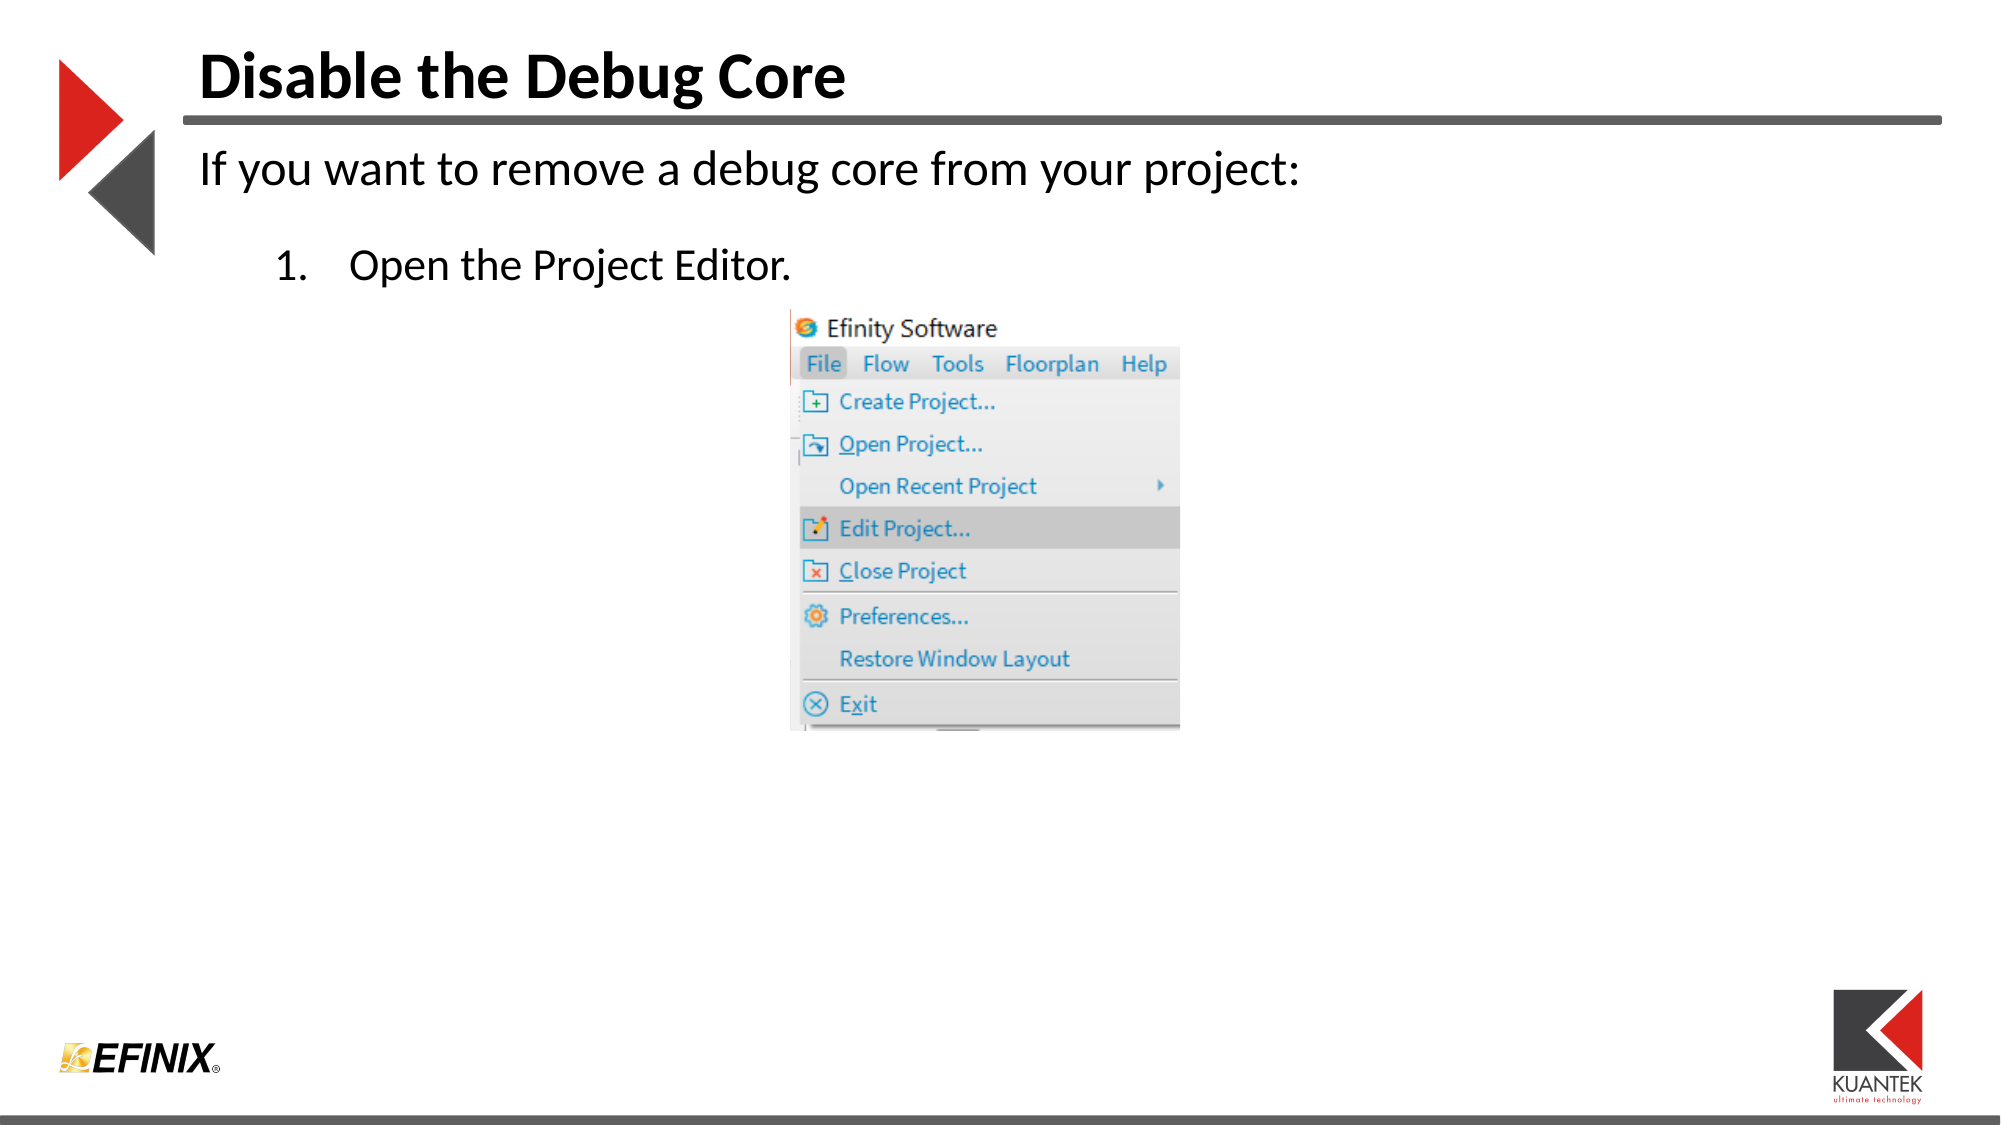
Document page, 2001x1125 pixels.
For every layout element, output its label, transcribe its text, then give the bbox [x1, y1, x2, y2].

title Disable the Debug Core [184, 33, 1910, 252]
picture [59, 59, 124, 181]
picture [58, 1043, 221, 1073]
list If you want to remove a debug core from your project: Open the Project Editor. [184, 134, 1832, 869]
picture [789, 309, 1181, 731]
picture [1833, 989, 1923, 1105]
